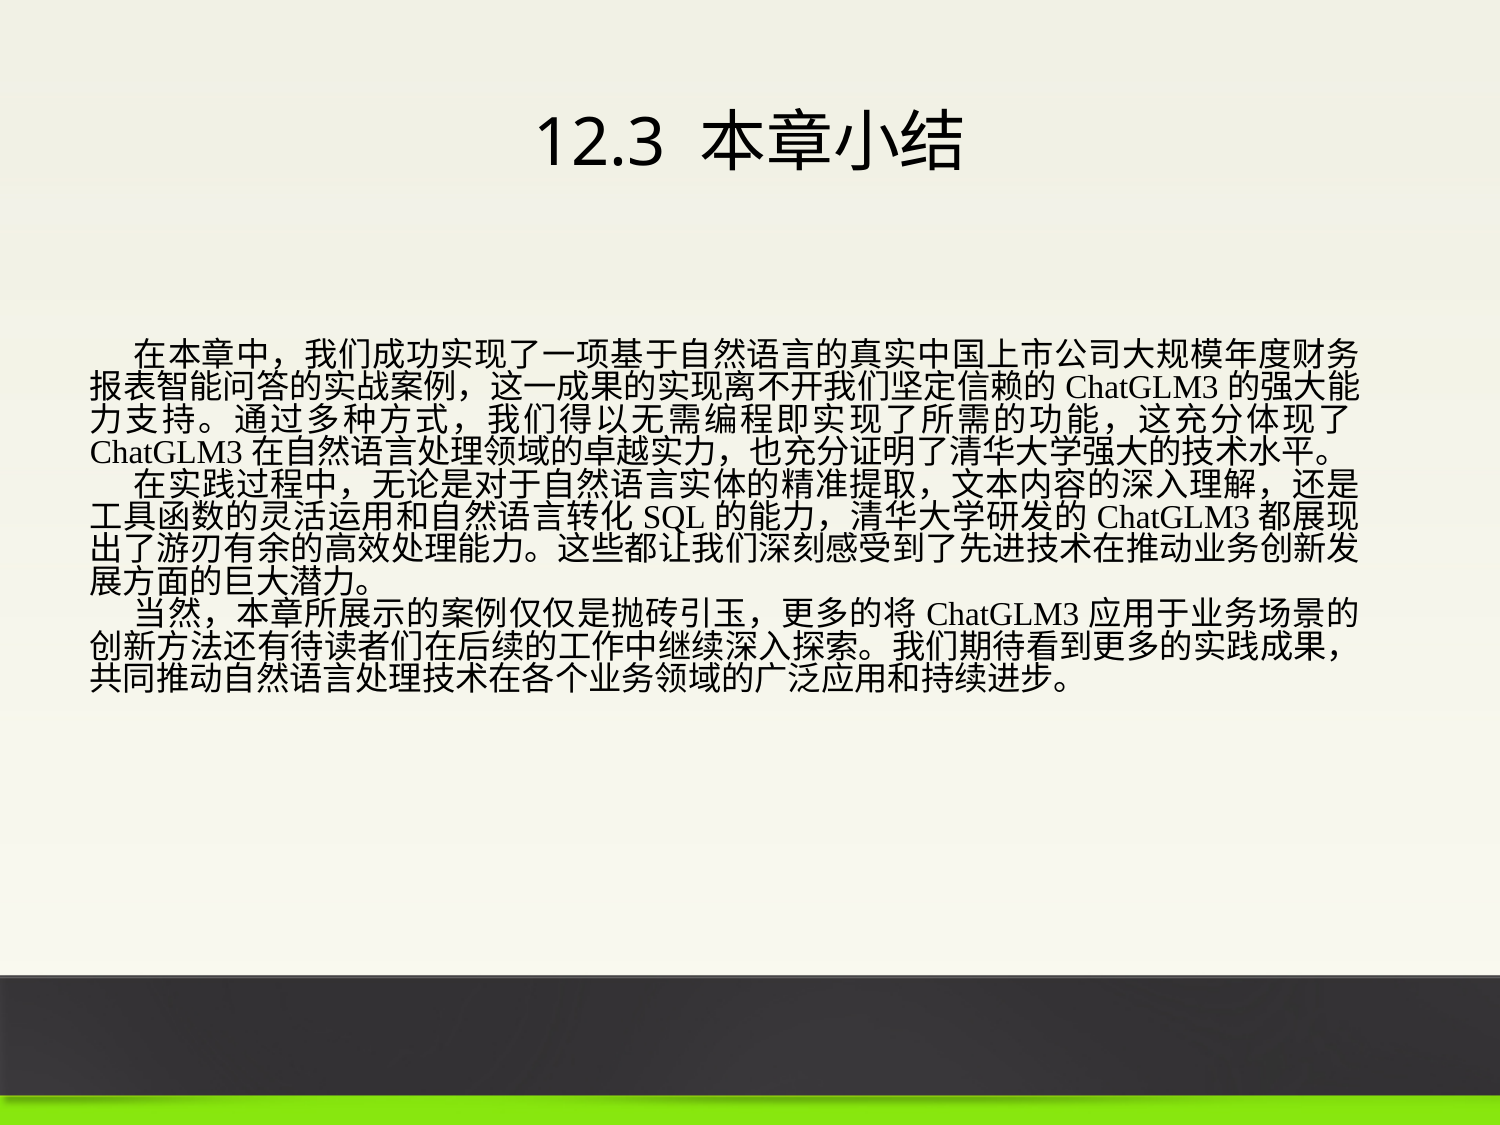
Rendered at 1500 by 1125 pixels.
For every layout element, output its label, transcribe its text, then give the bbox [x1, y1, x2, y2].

picture [0, 0, 1500, 1125]
text_box 在本章中，我们成功实现了一项基于自然语言的真实中国上市公司大规模年度财务报表智能问答的实战案例，这一成果的实现离不开我们坚定信赖的ChatGLM3的强大能力支持。通过多种方式，我们得以无需编程即实现了所需的功能，这充分体现了ChatGLM3在自然语言处理领域的卓越实力，也充分证明了清华大学强大的技术水平。 在实践过程中，无论是对于自然语言实体的精准提取，文本内容的深入理解，还是工具函数的灵活运用和自然语言转化SQL的能力，清华大学研发的ChatGLM3都展现出了游刃有余的高效处理能力。这些都让我们深刻感受到了先进技术在推动业务创新发展方面的巨大潜力。 当然，本章所展示的案例仅仅是抛砖引玉，更多的将ChatGLM3应用于业务场景的创新方法还有待读者们在后续的工作中继续深入探索。我们期待看到更多的实践成果，共同推动自然语言处理技术在各个业务领域的广泛应用和持续进步。 [75, 332, 1375, 705]
title 12.3 本章小结 [74, 44, 1426, 234]
